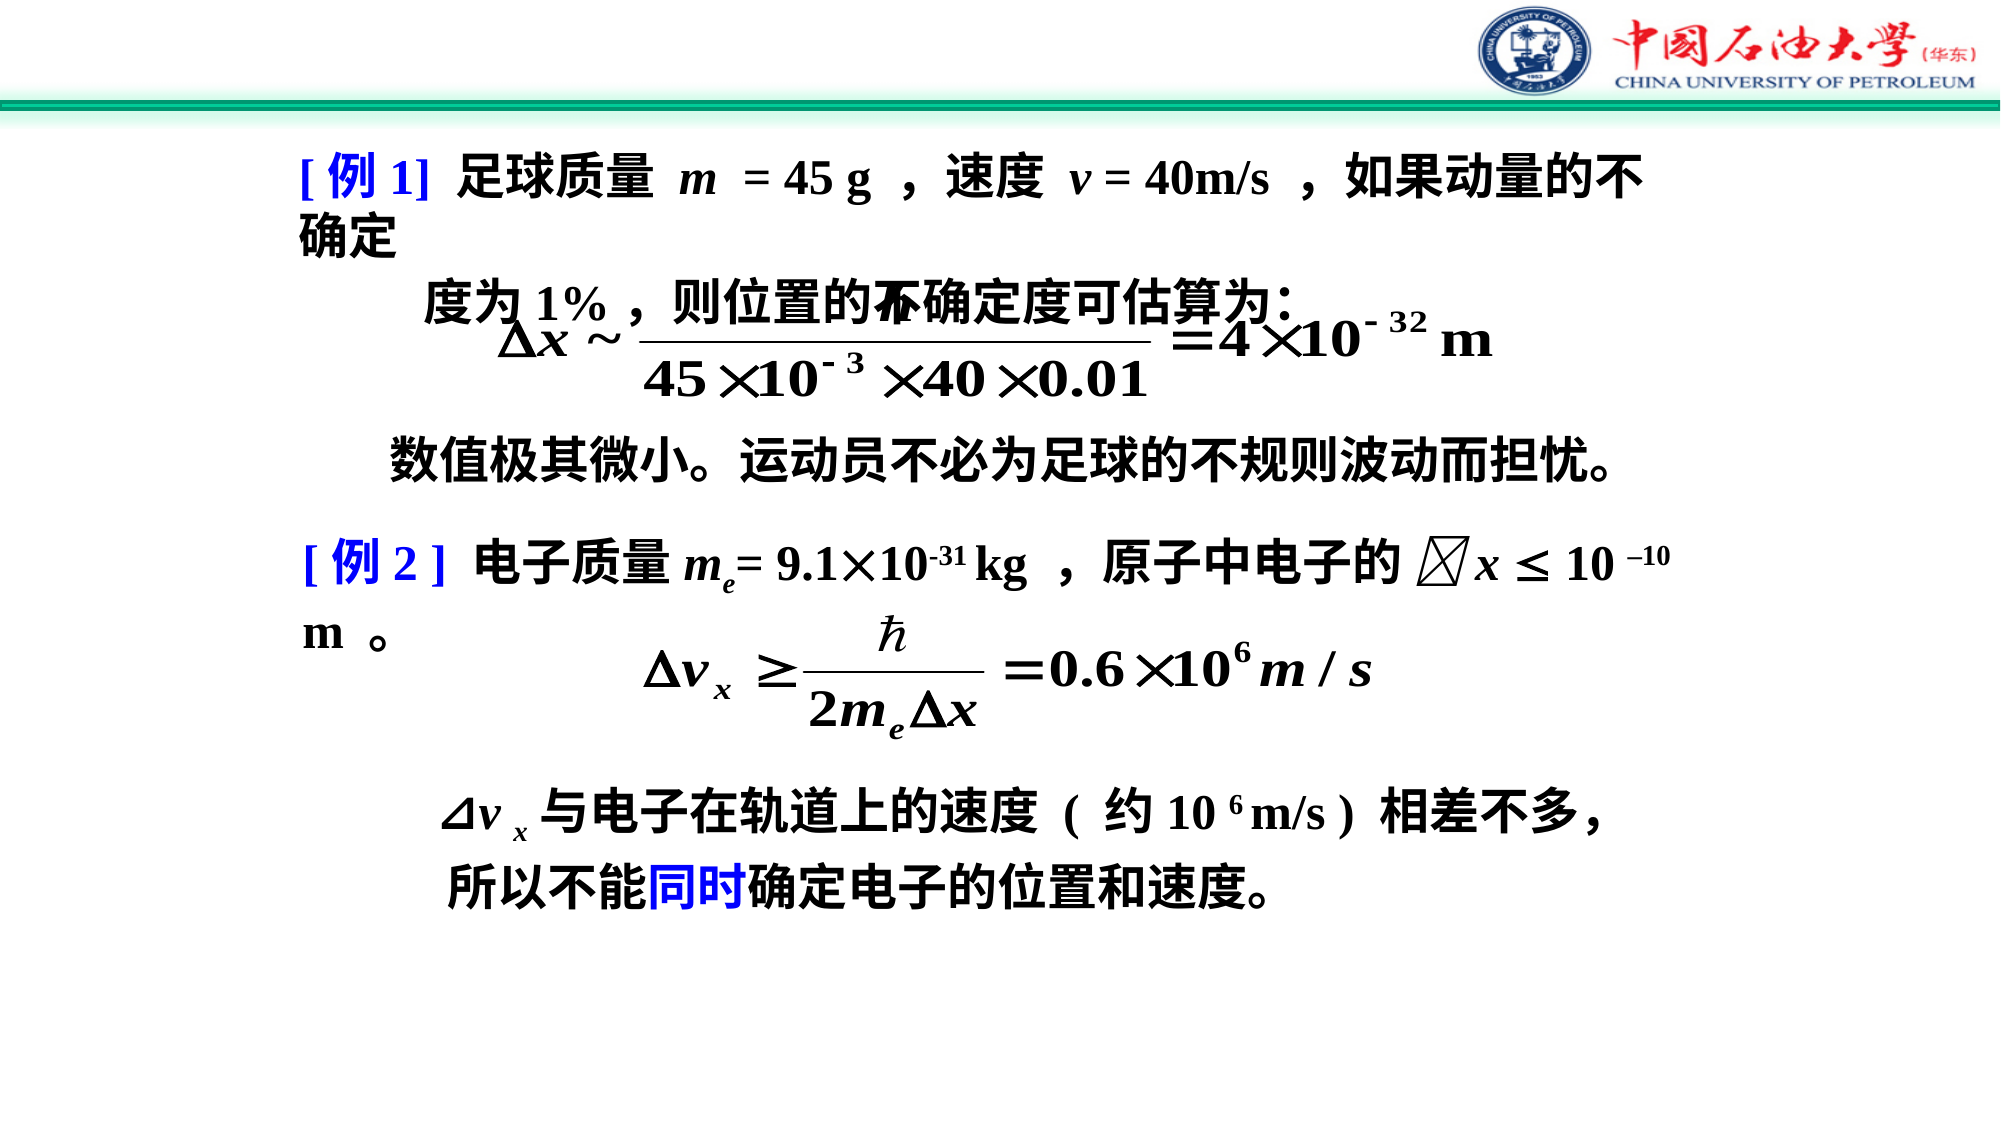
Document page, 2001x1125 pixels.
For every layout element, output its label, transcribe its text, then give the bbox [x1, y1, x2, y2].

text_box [487, 267, 1508, 410]
text_box [例2 ] 电子质量me= 9.110-31 kg ，原子中电子的 x  10 –10 m 。 [287, 523, 1721, 667]
text_box ⊿v x与电子在轨道上的速度 ( 约10 6 m/s ) 相差不多， 所以不能同时确定电子的位置和速度。 [409, 758, 1622, 922]
text_box 数值极其微小。运动员不必为足球的不规则波动而担忧。 [375, 420, 1709, 496]
picture [1393, 0, 2001, 90]
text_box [633, 597, 1386, 752]
text_box [例1] 足球质量 m = 45 g ，速度 v = 40m/s ，如果动量的不确定 度为1%，则位置的不确定度可估算为： [283, 137, 1709, 339]
